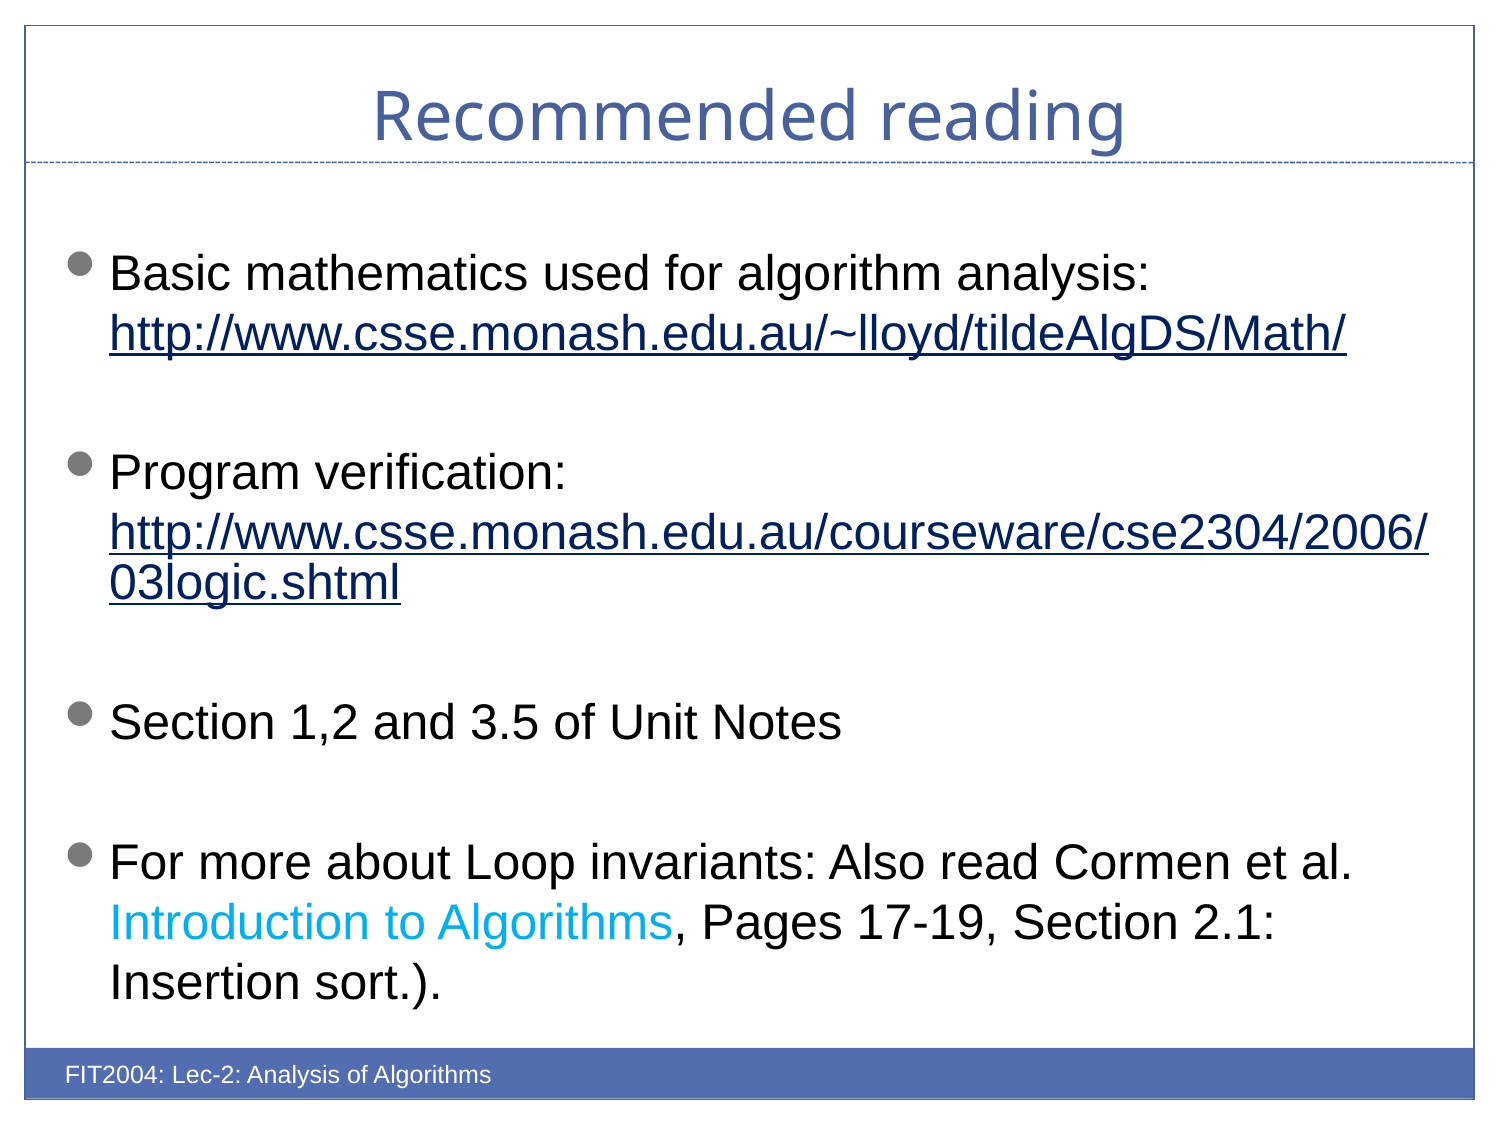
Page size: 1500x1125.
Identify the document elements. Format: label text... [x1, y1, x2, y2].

footer FIT2004: Lec-2: Analysis of Algorithms [50, 1051, 800, 1112]
title Recommended reading [49, 37, 1450, 162]
list Basic mathematics used for algorithm analysis: http://www.csse.monash.edu.au/~lloyd/tildeAlgDS/Math/ Program verification: http://www.csse.monash.edu.au/courseware/cse2304/2006/03logic.shtml Section 1,2 and 3.5 of Unit Notes For more about Loop invariants: Also read Cormen et al. Introduction to Algorithms, Pages 17-19, Section 2.1: Insertion sort.). [49, 162, 1445, 913]
